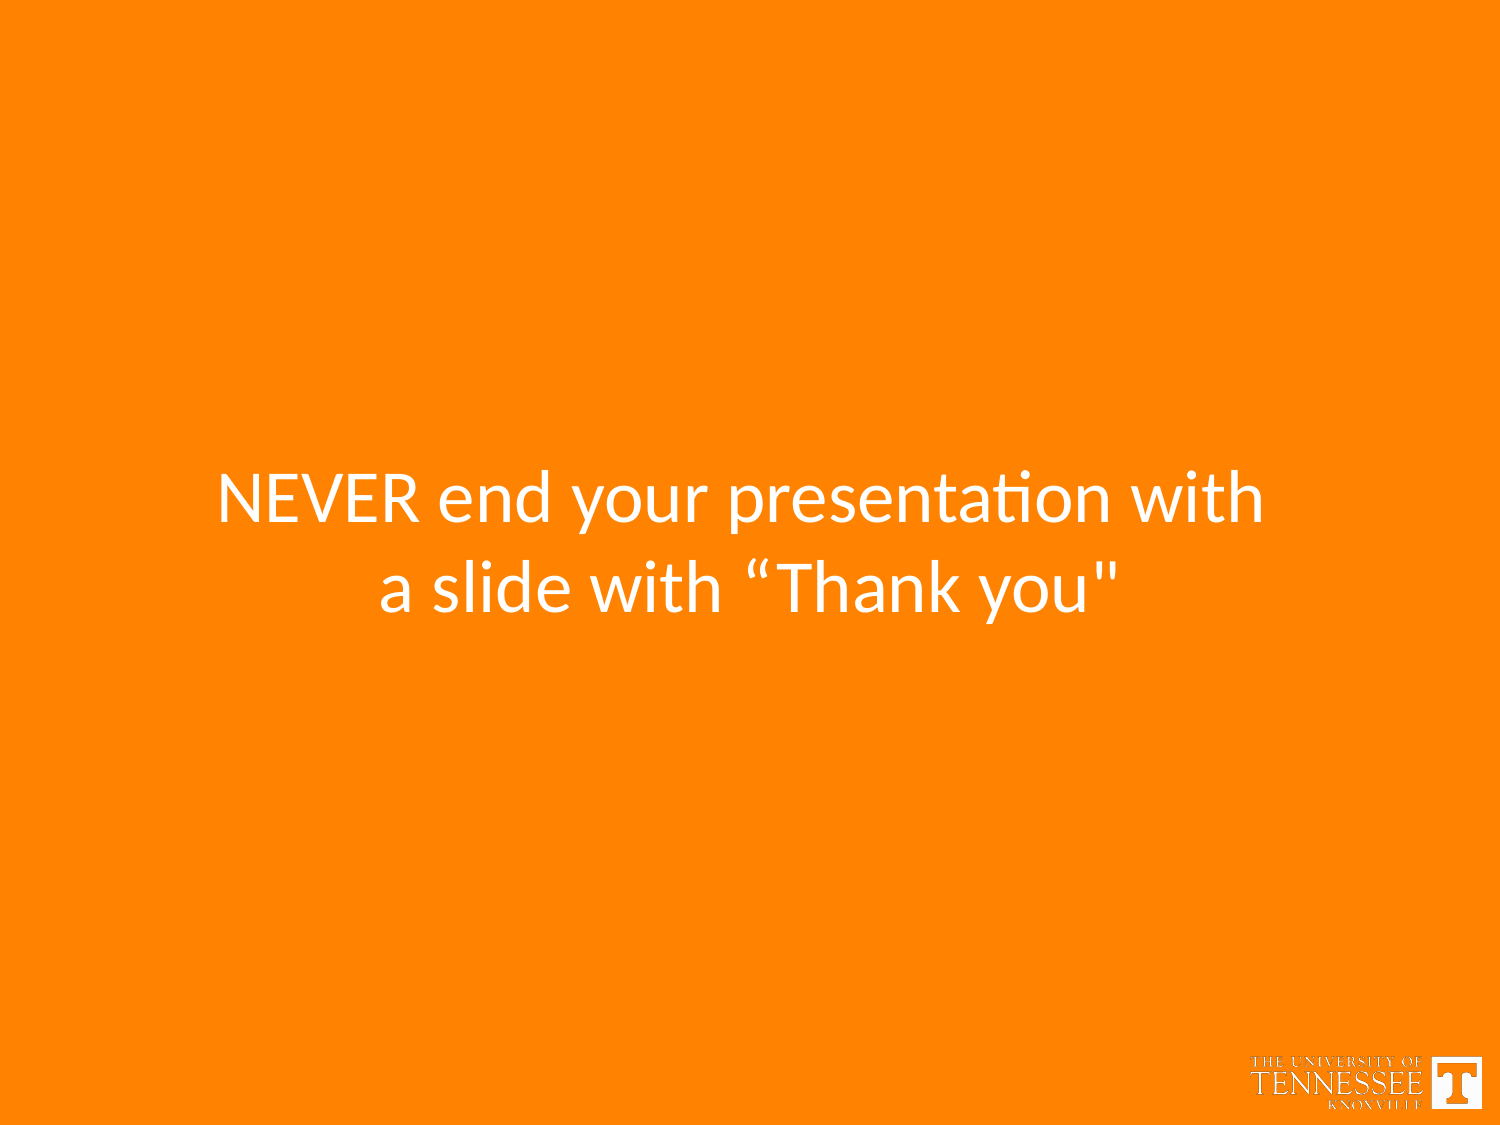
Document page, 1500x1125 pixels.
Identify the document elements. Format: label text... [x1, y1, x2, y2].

picture [1250, 1056, 1482, 1109]
text_box NEVER end your presentation with a slide with “Thank you" [75, 365, 1425, 709]
